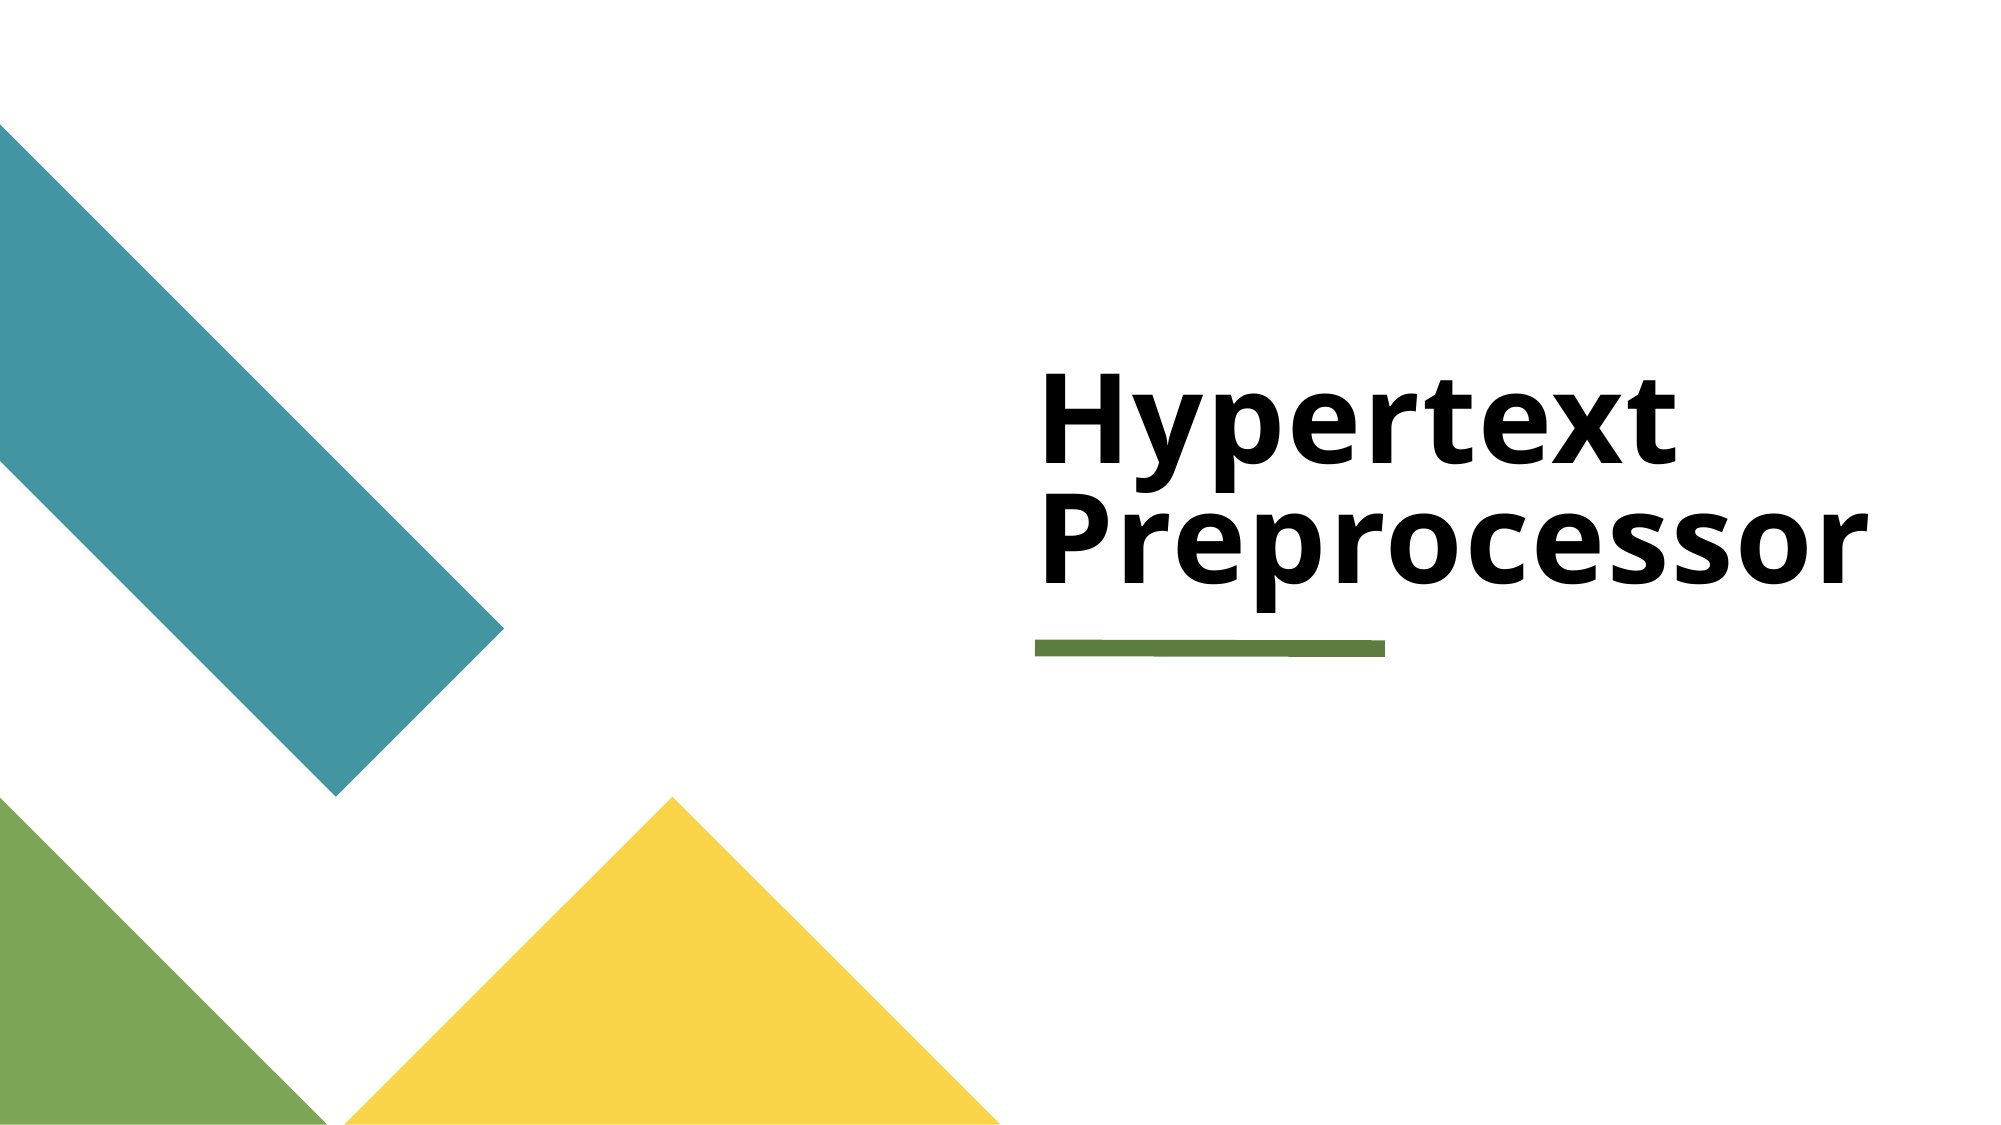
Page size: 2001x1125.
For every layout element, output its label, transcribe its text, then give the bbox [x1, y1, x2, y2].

title Hypertext Preprocessor [1035, 67, 1936, 608]
